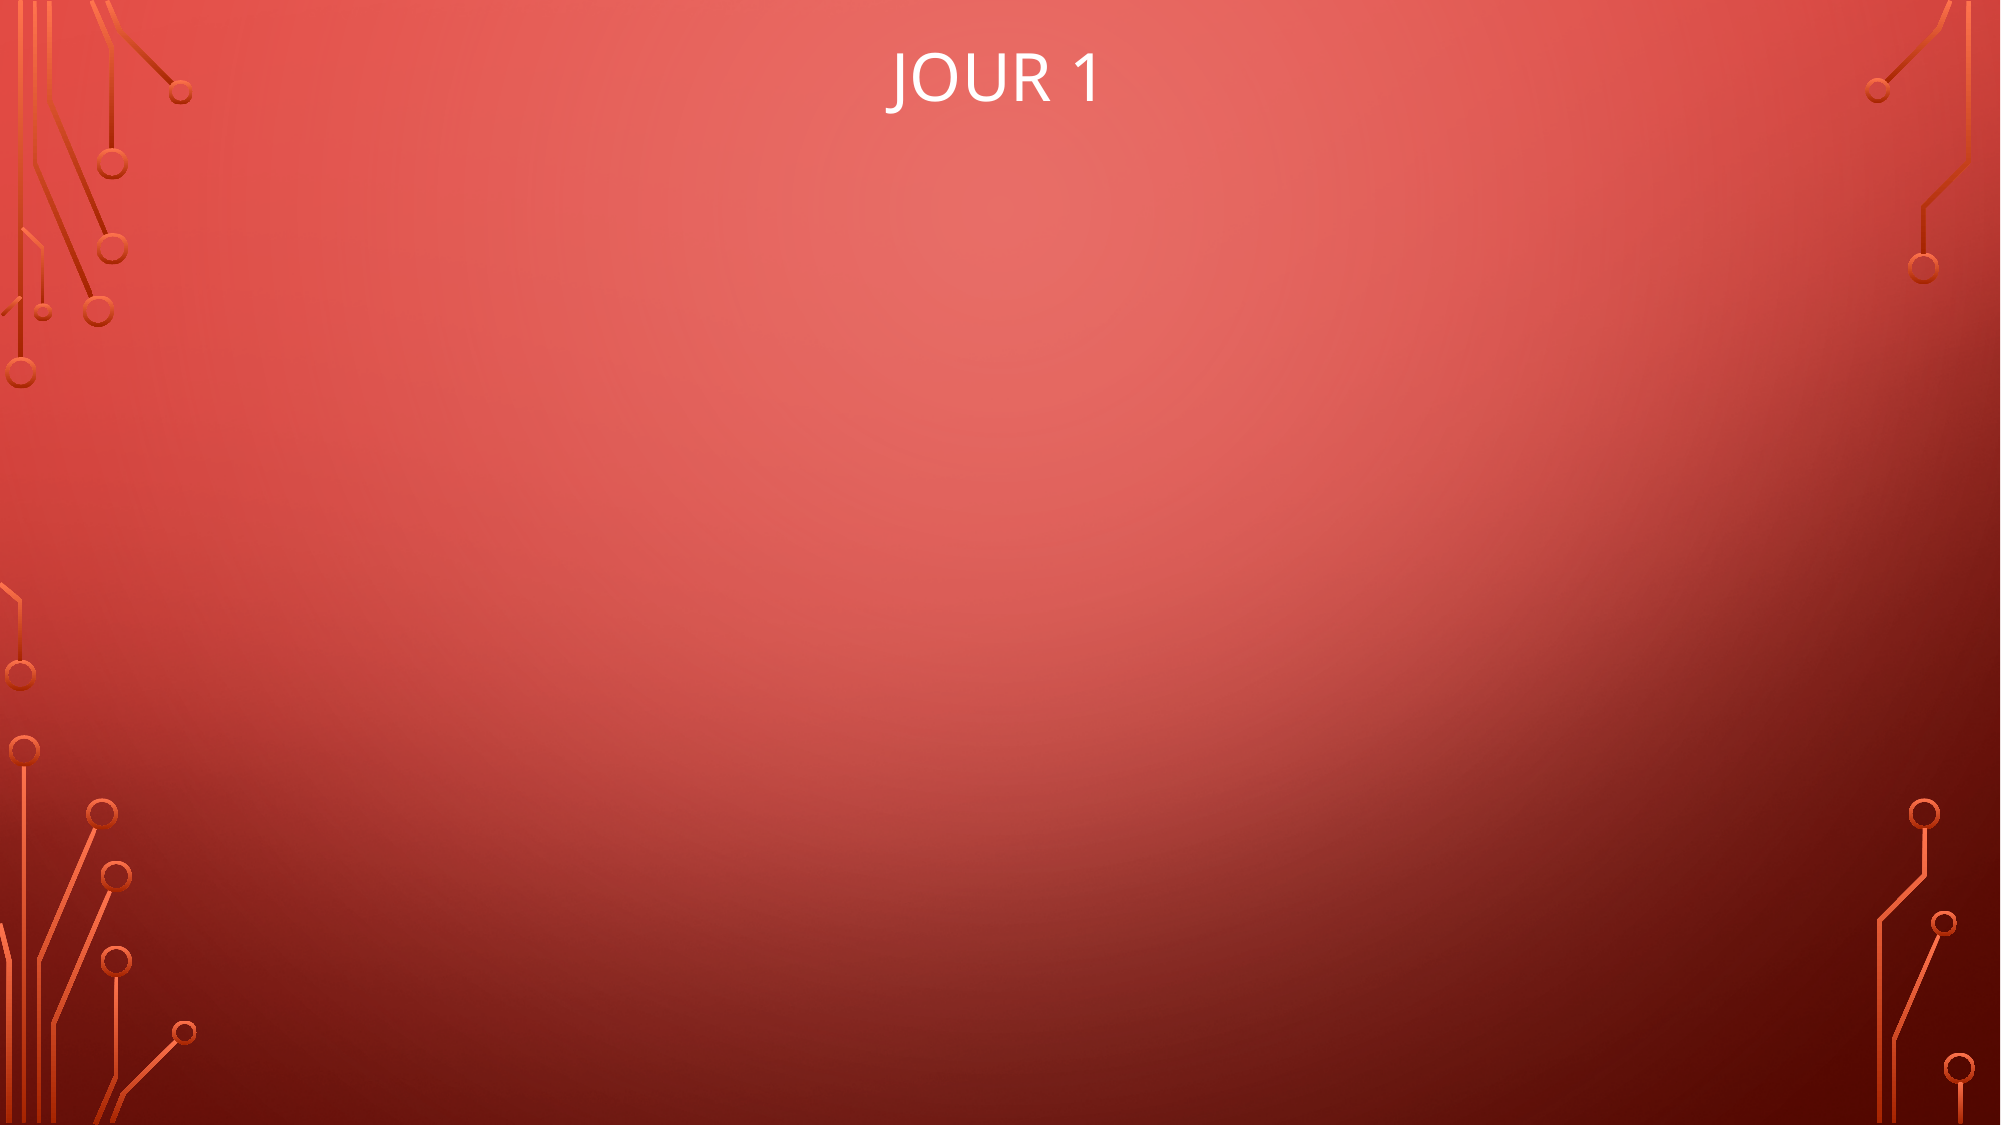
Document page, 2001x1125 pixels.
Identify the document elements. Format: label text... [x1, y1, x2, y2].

title Jour 1 [668, 31, 1332, 130]
